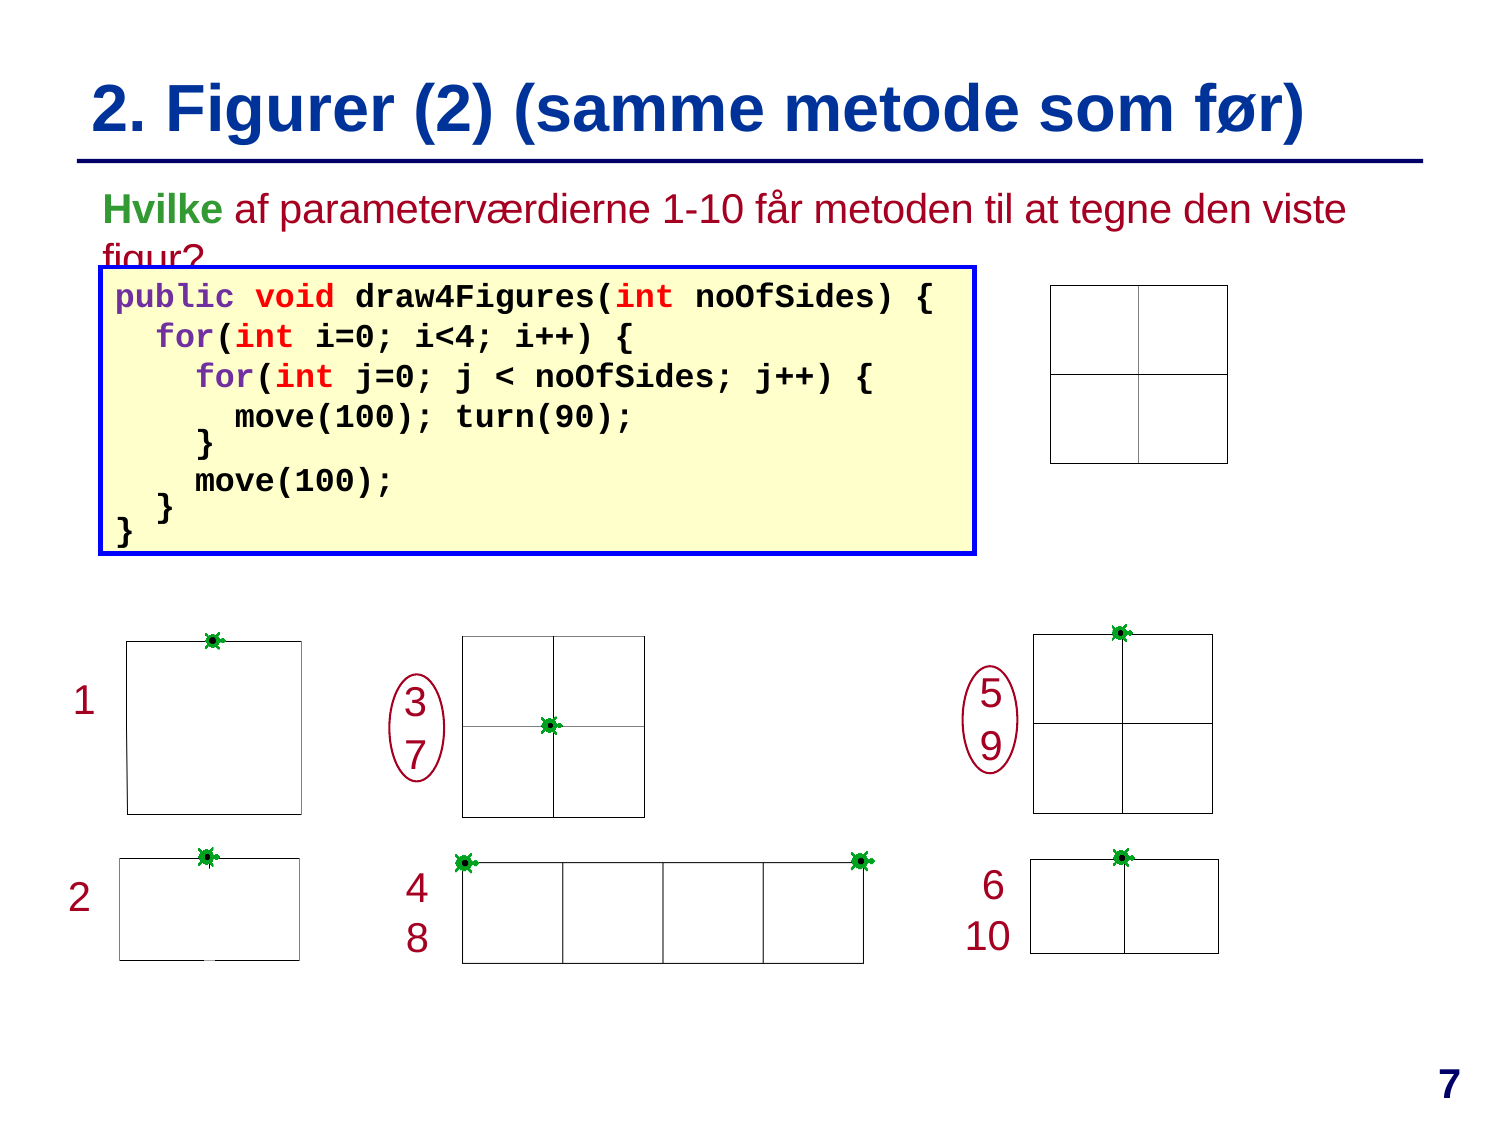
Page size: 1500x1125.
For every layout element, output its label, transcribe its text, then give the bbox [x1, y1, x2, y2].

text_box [111, 844, 308, 971]
text_box public void draw4Figures(int noOfSides) { for(int i=0; i<4; i++) { for(int j=0; j < noOfSides; j++) { move(100); turn(90); } move(100); } } [100, 267, 975, 554]
text_box 7 [389, 740, 443, 786]
title 2. Figurer (2) (samme metode som før) [76, 54, 1424, 155]
text_box 4 [390, 853, 443, 919]
text_box [962, 666, 1015, 774]
text_box 5 [964, 658, 1015, 697]
text_box 6 [967, 850, 1016, 900]
picture [1020, 621, 1231, 824]
text_box 1 [57, 665, 109, 730]
picture [448, 846, 881, 974]
text_box 8 [391, 902, 443, 968]
text_box 10 [949, 900, 1018, 966]
picture [450, 626, 657, 827]
text_box 3 [389, 667, 443, 716]
picture [1037, 275, 1241, 475]
text_box Hvilke af parameterværdierne 1-10 får metoden til at tegne den viste figur? [87, 174, 1473, 290]
picture [1021, 846, 1228, 961]
text_box 9 [964, 742, 1015, 776]
text_box 7 [1399, 1049, 1500, 1125]
text_box 2 [53, 862, 106, 928]
picture [114, 629, 308, 823]
text_box [389, 674, 445, 782]
